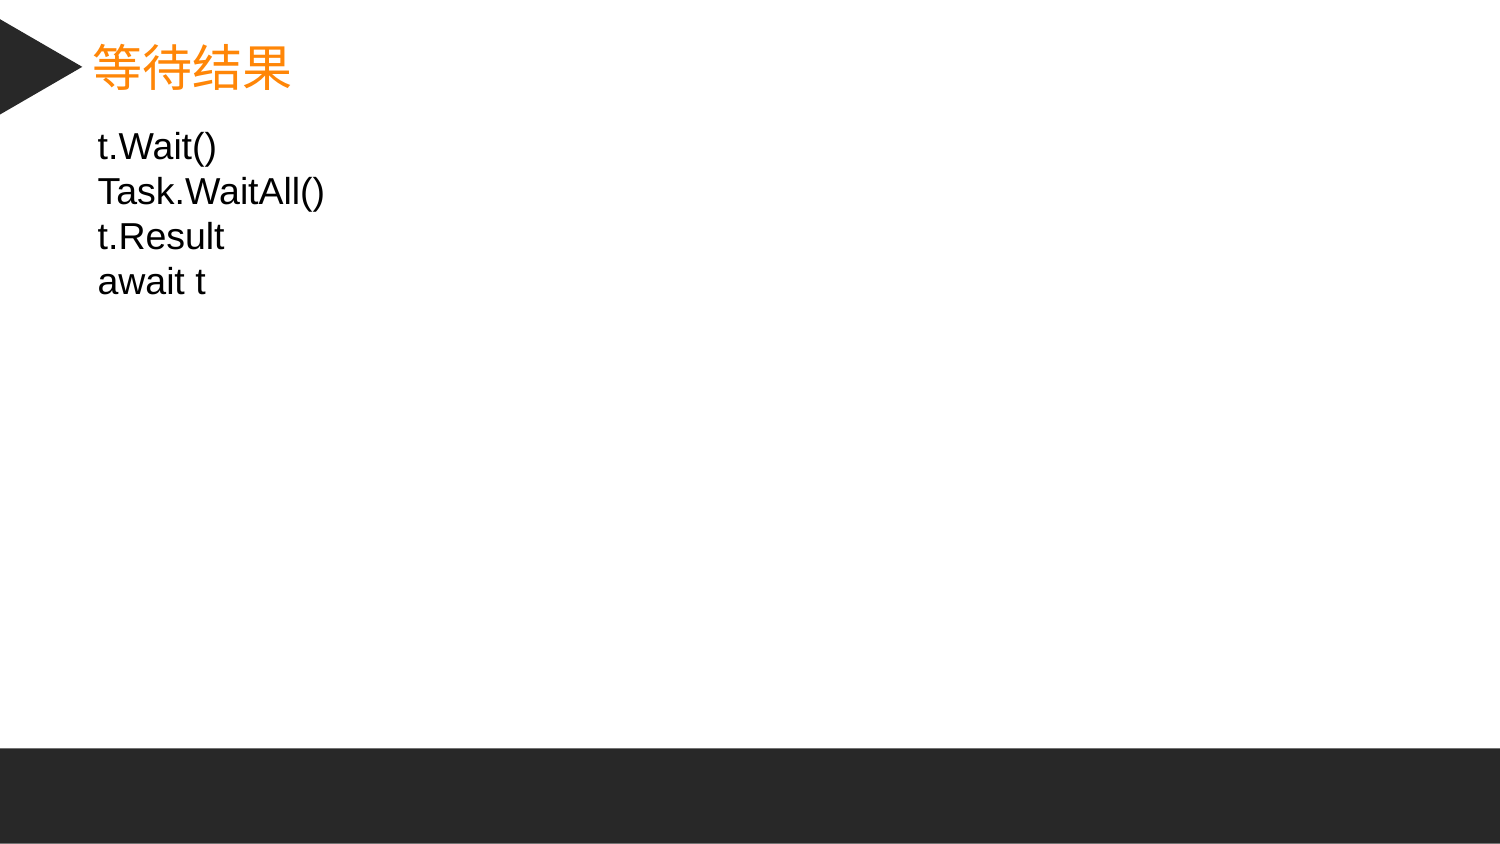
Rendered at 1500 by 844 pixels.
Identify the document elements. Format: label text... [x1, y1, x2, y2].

text_box t.Wait() Task.WaitAll() t.Result await t [82, 114, 928, 310]
text_box [0, 748, 1500, 844]
text_box [0, 19, 83, 115]
text_box 等待结果 [78, 29, 308, 104]
